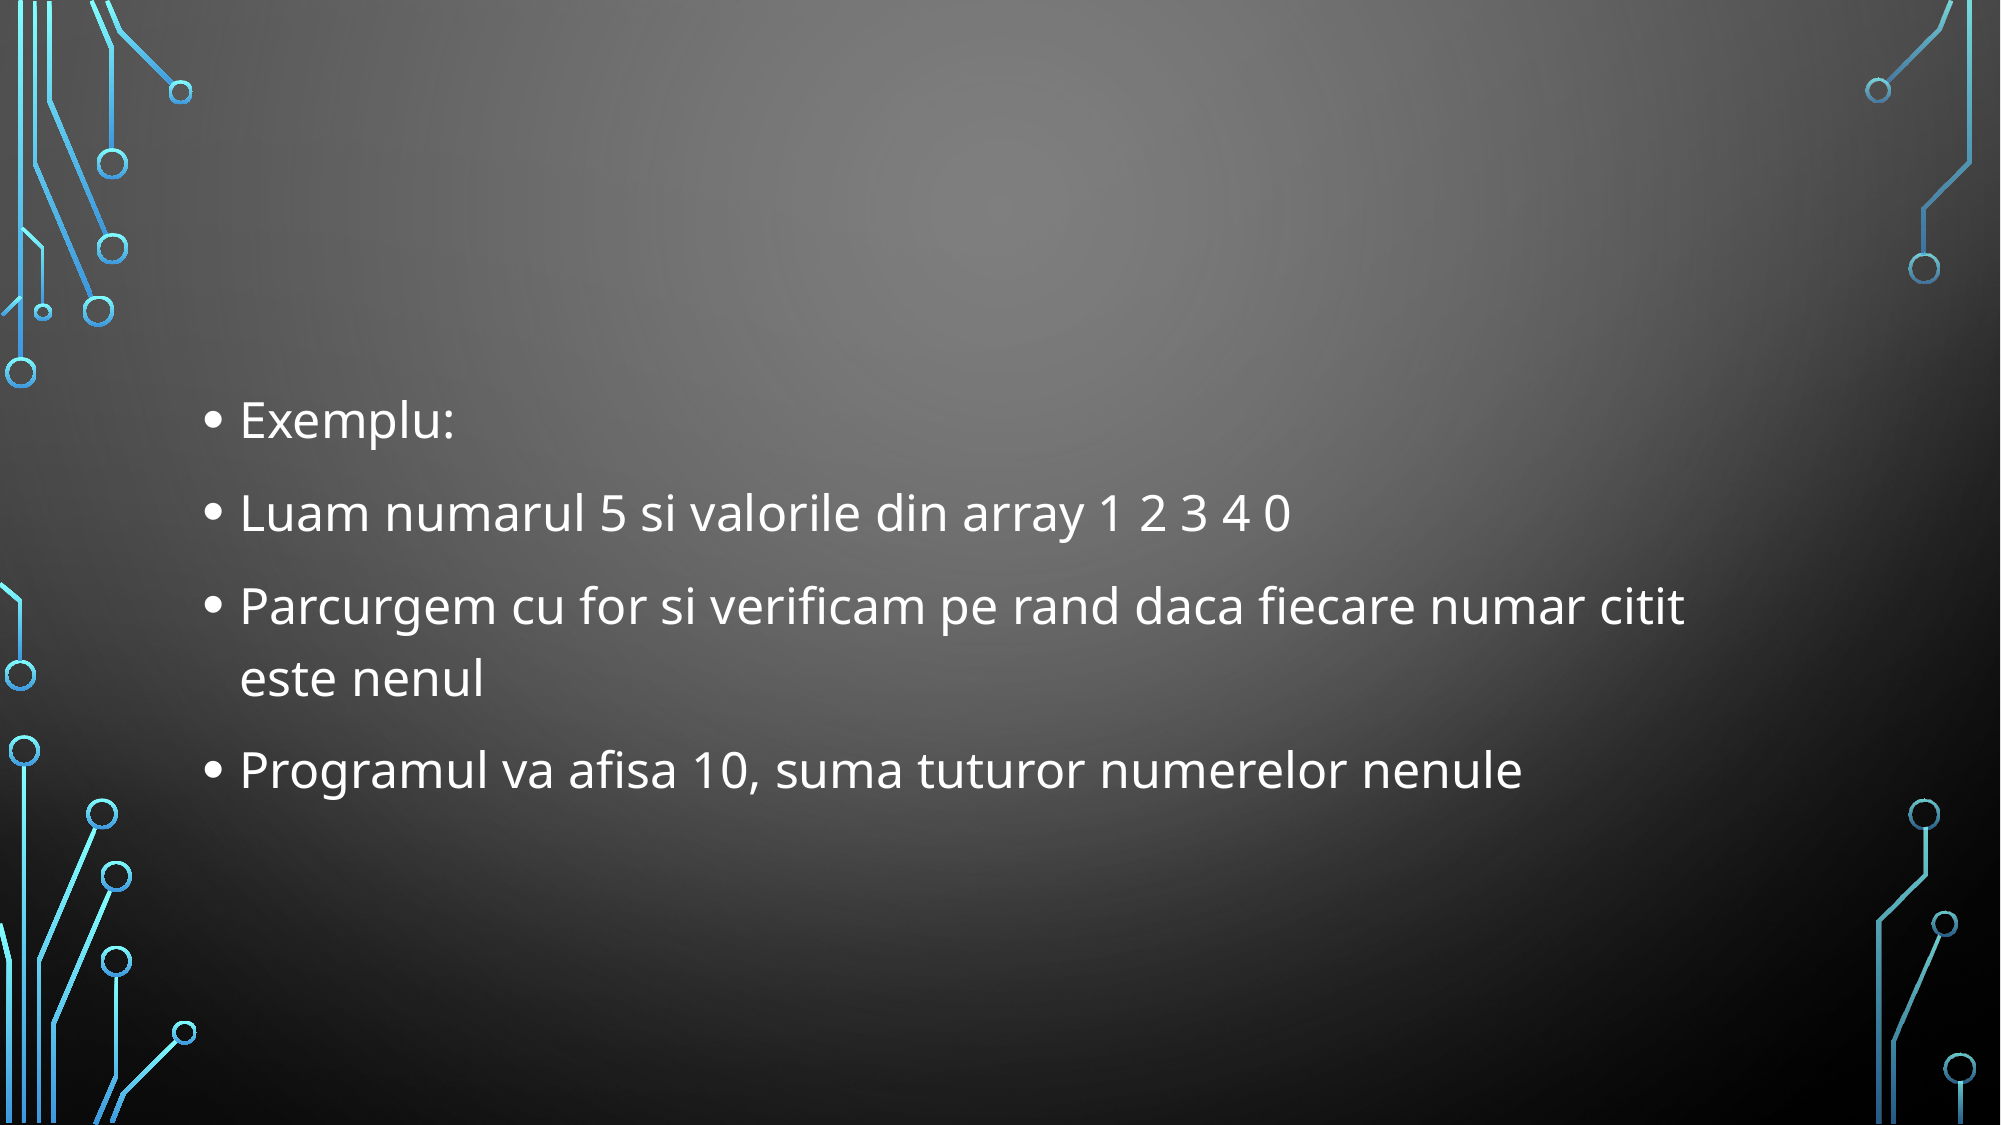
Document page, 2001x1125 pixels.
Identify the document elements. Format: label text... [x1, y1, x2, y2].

list Exemplu: Luam numarul 5 si valorile din array 1 2 3 4 0 Parcurgem cu for si verificam pe rand daca fiecare numar citit este nenul Programul va afisa 10, suma tuturor numerelor nenule [187, 369, 1813, 950]
